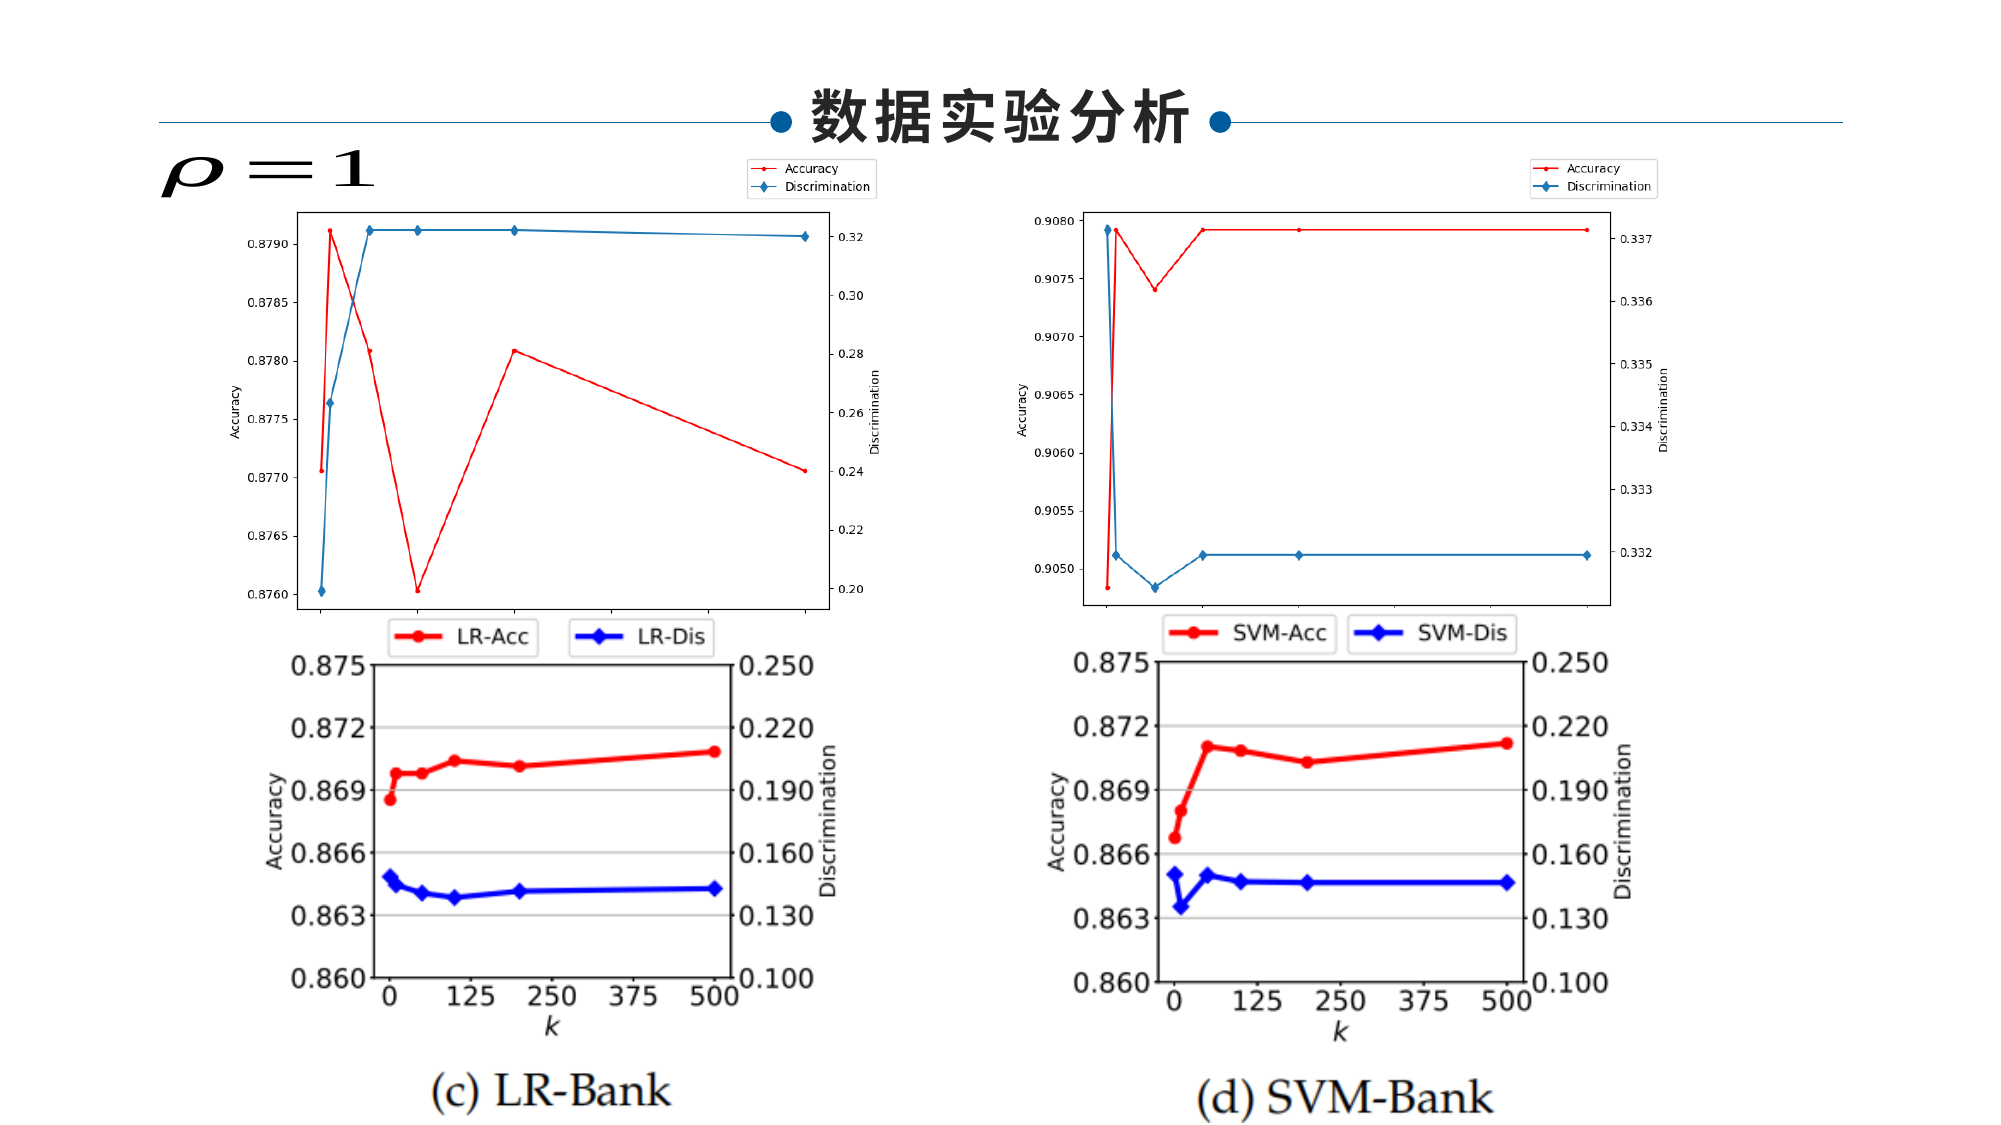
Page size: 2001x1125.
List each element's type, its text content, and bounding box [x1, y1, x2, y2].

picture [998, 150, 1678, 1125]
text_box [158, 111, 792, 133]
picture [211, 150, 897, 1119]
text_box 数据实验分析 [795, 72, 1206, 158]
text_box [1209, 111, 1843, 133]
